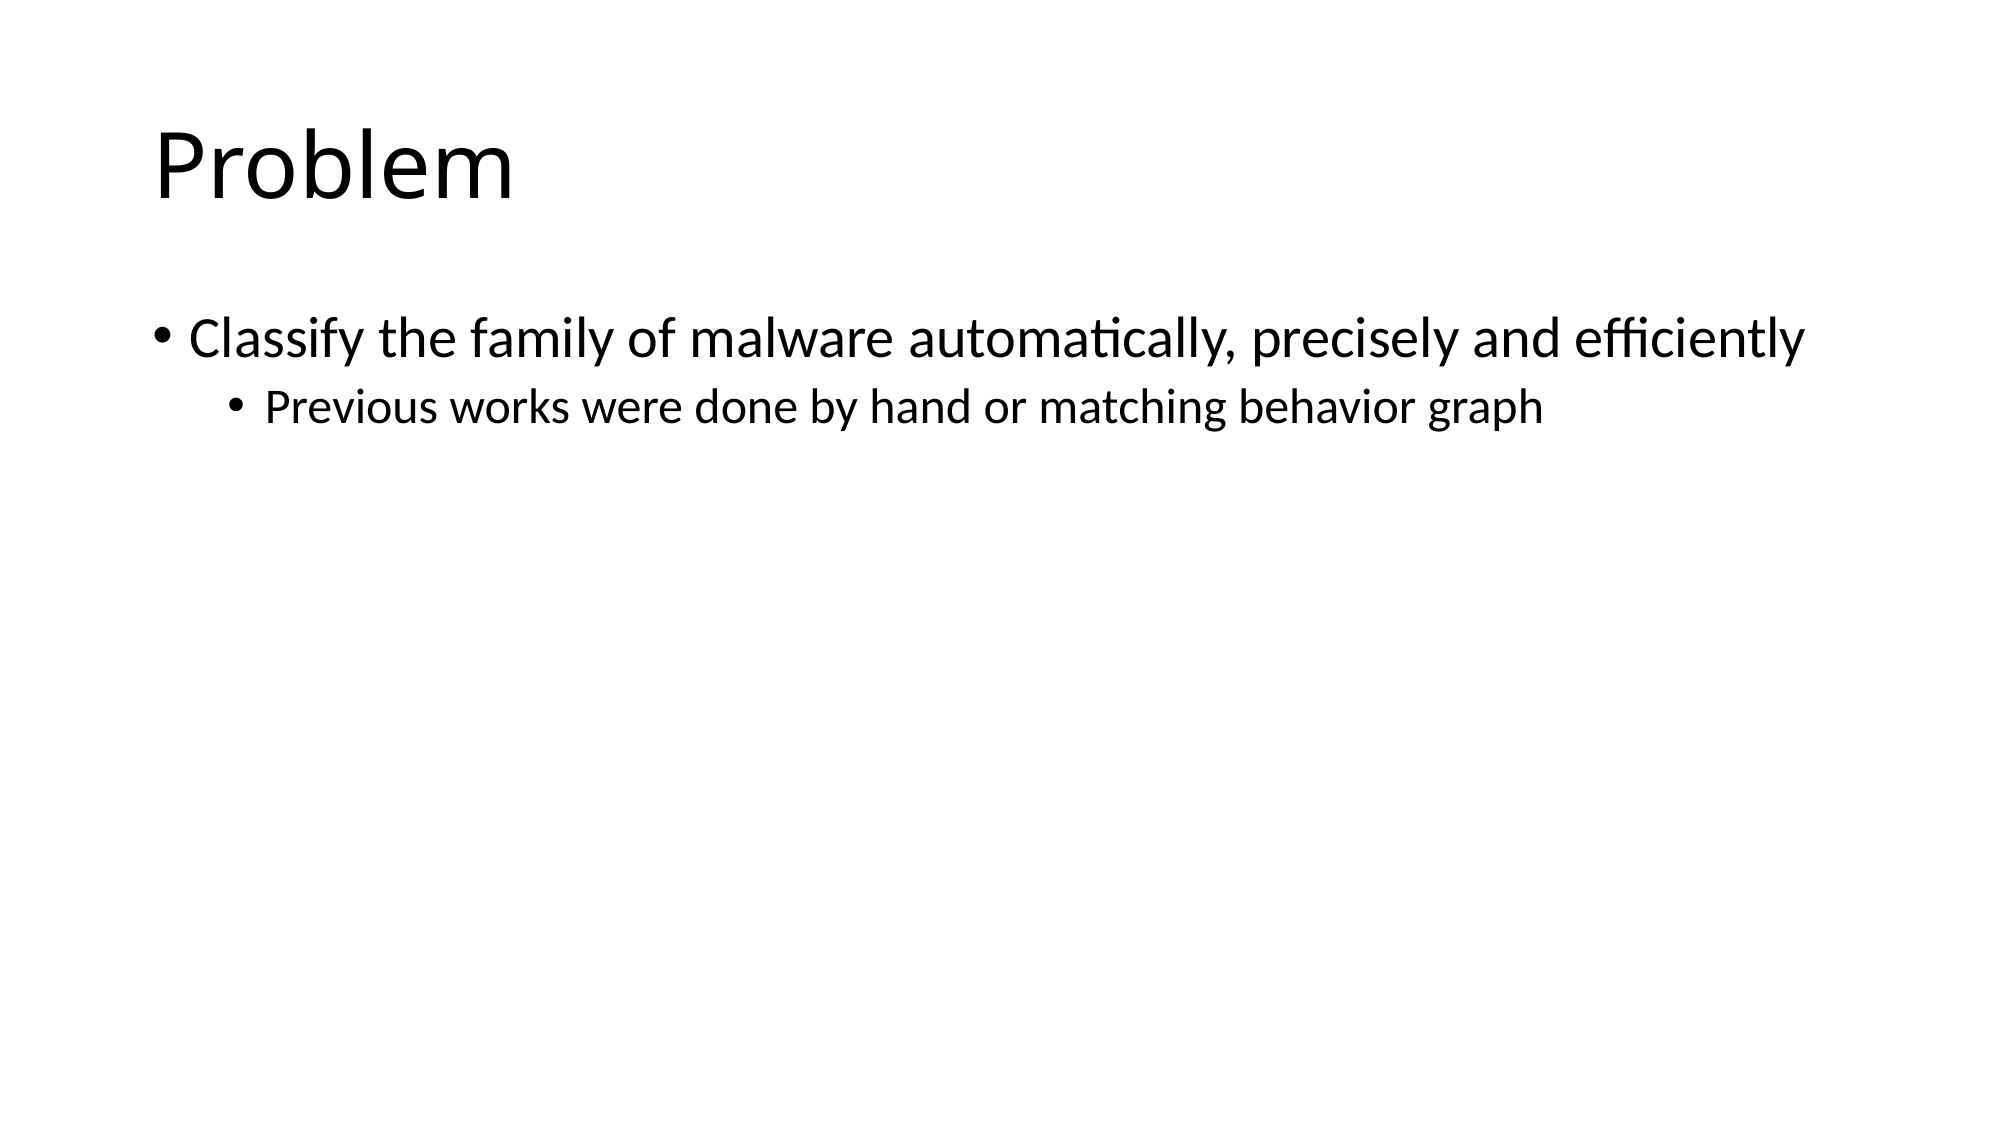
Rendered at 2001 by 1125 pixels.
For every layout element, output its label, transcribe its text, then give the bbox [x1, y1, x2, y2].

title Problem [137, 59, 1863, 278]
list Classify the family of malware automatically, precisely and efficiently Previous works were done by hand or matching behavior graph [137, 299, 1863, 1014]
